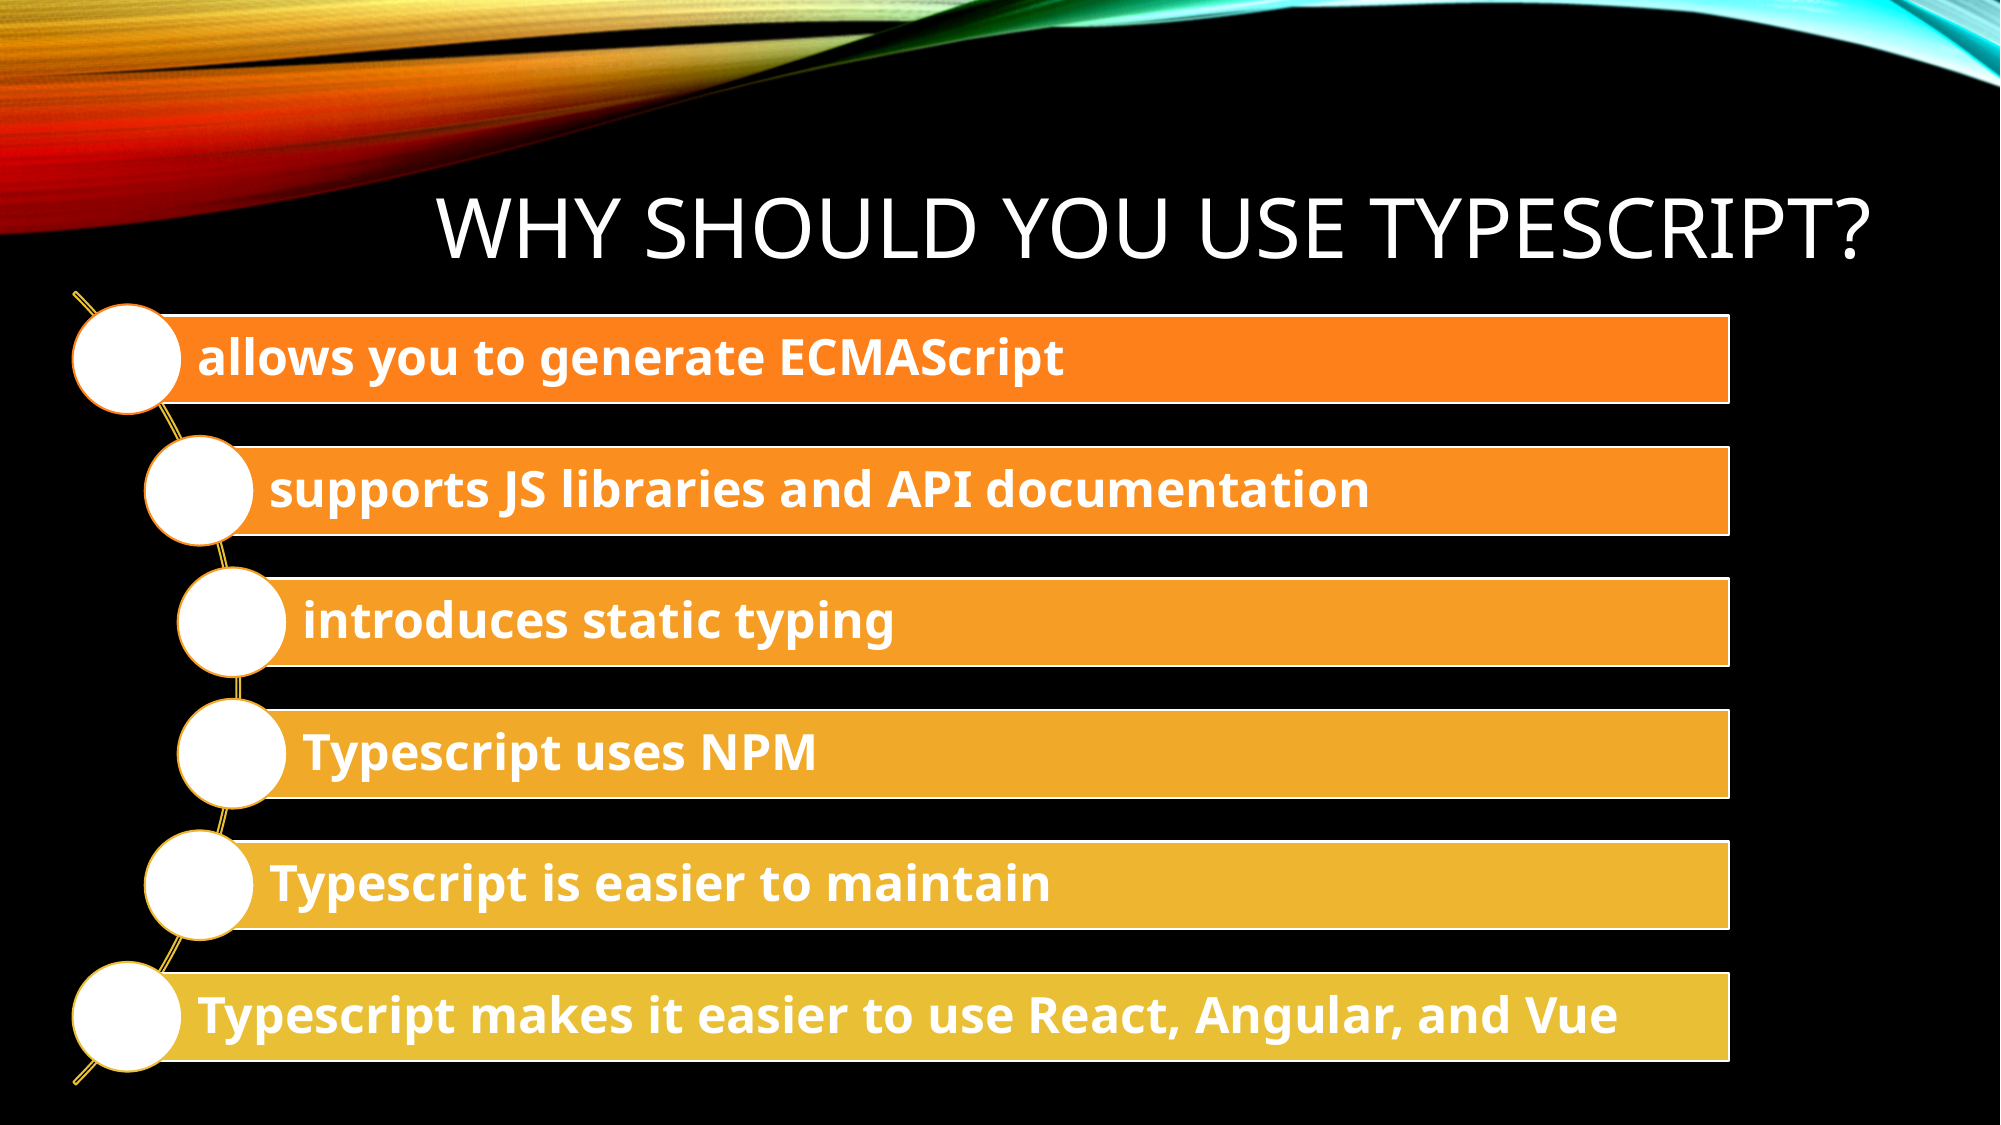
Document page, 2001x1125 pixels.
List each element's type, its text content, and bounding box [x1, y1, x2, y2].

picture [0, 0, 2000, 237]
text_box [60, 271, 1742, 1105]
title Why should you use Typescript? [220, 125, 1888, 338]
